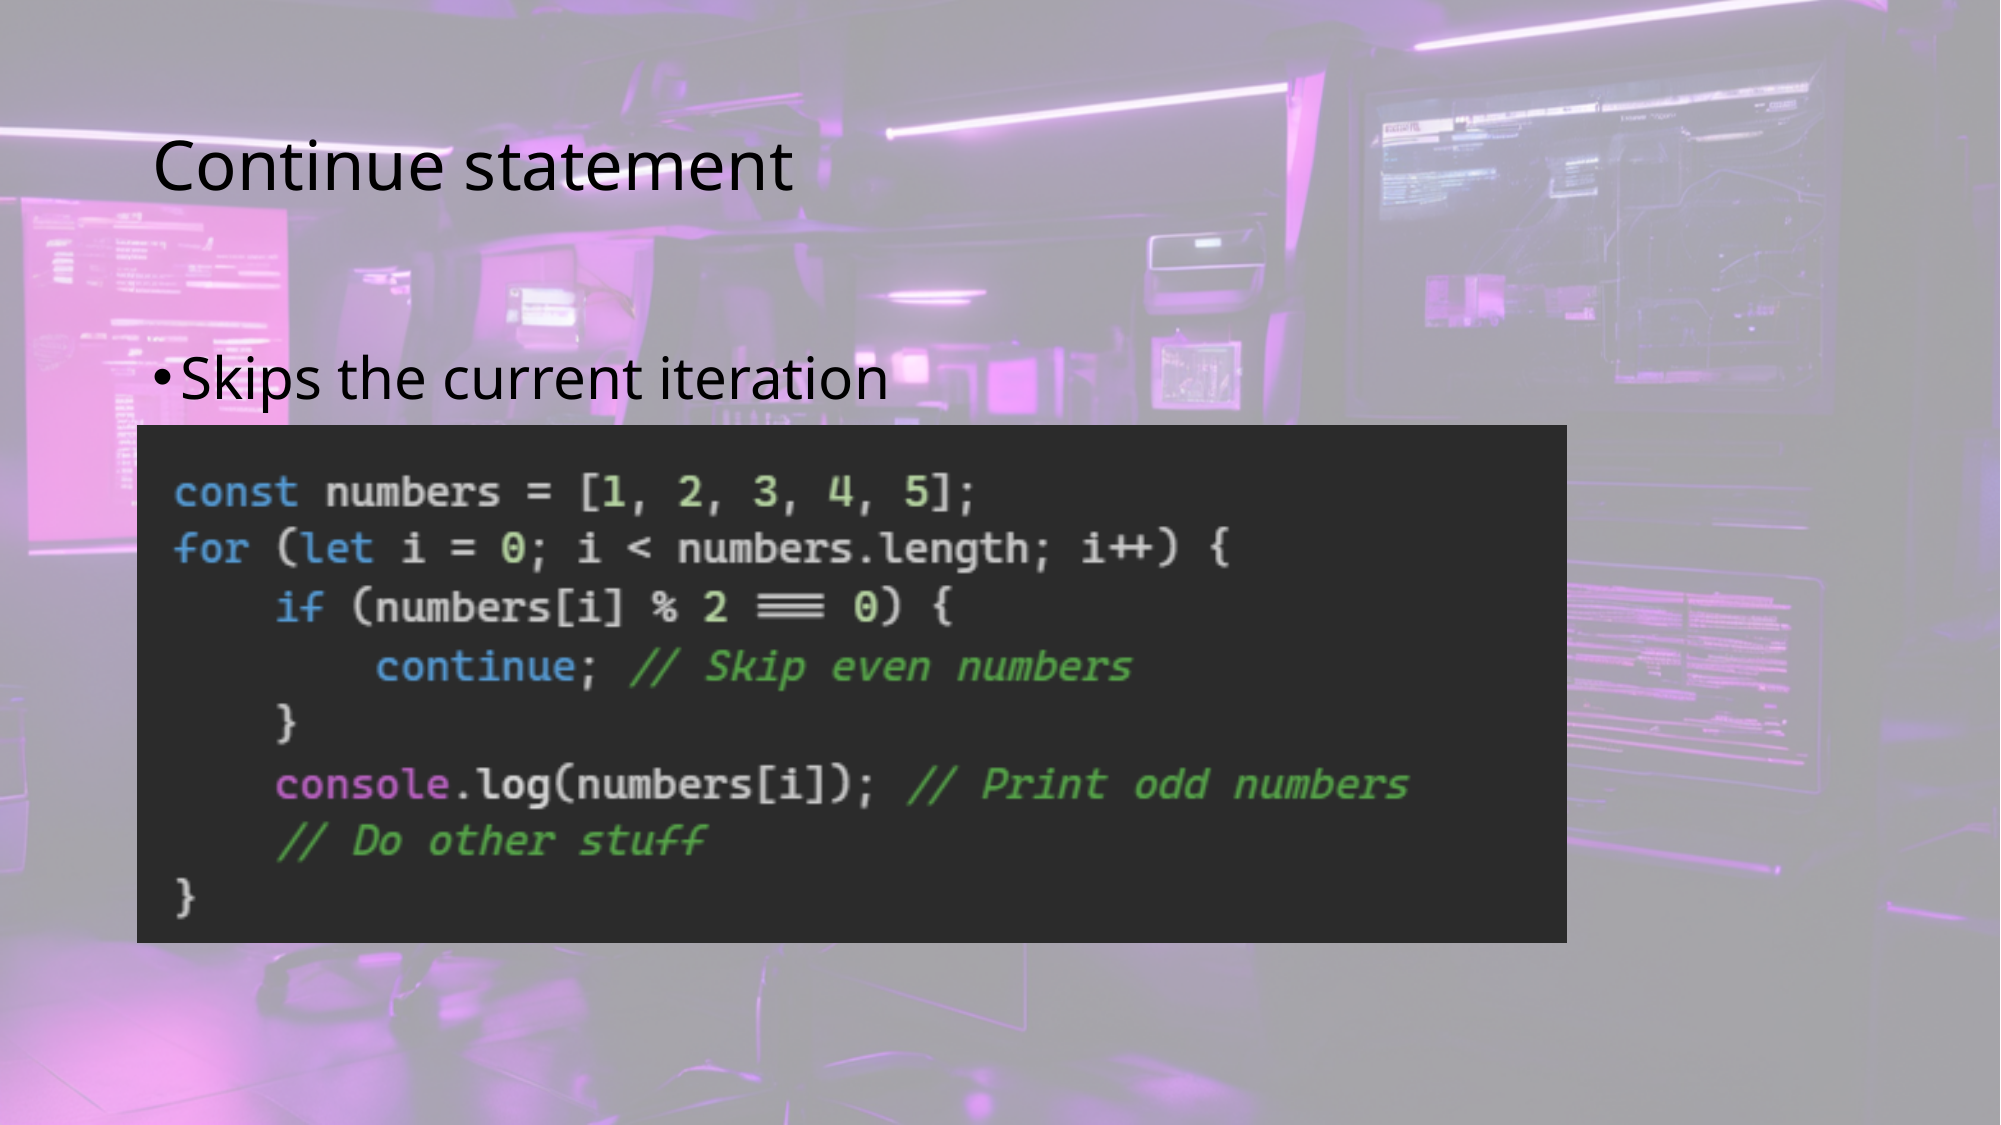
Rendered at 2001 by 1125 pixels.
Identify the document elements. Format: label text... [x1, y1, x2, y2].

list Skips the current iteration [137, 299, 1863, 1014]
picture [137, 425, 1567, 943]
title Continue statement [137, 59, 1932, 278]
